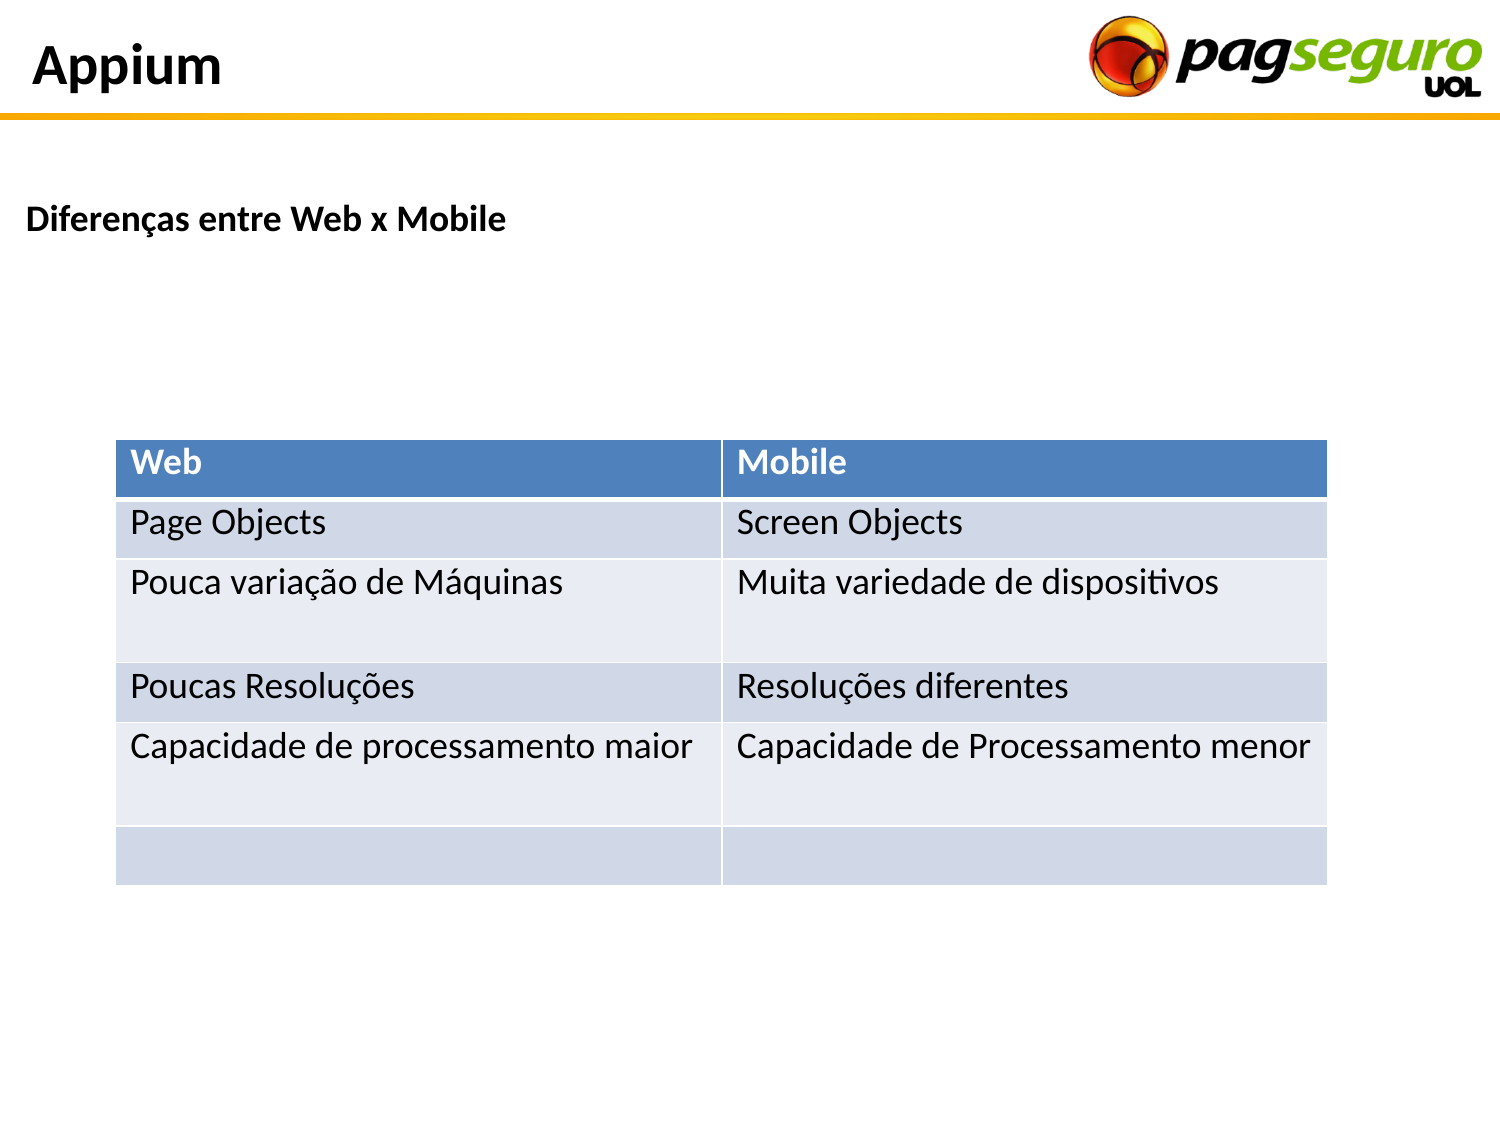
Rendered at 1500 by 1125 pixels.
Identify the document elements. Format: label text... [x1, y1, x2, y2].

table_cell Capacidade de processamento maior [116, 723, 721, 825]
picture [0, 113, 1500, 120]
text_box Diferenças entre Web x Mobile [0, 186, 534, 247]
table_cell Pouca variação de Máquinas [116, 560, 721, 662]
table_cell [723, 827, 1327, 885]
picture [1080, 7, 1482, 105]
table_header Web [116, 440, 721, 497]
table_cell Poucas Resoluções [116, 663, 721, 722]
table_header Mobile [723, 440, 1327, 497]
table_cell Muita variedade de dispositivos [723, 560, 1327, 662]
table_cell Capacidade de Processamento menor [723, 723, 1327, 825]
table_cell Page Objects [116, 502, 721, 558]
table_cell [116, 827, 721, 885]
table_cell Resoluções diferentes [723, 663, 1327, 722]
table_cell Screen Objects [723, 502, 1327, 558]
